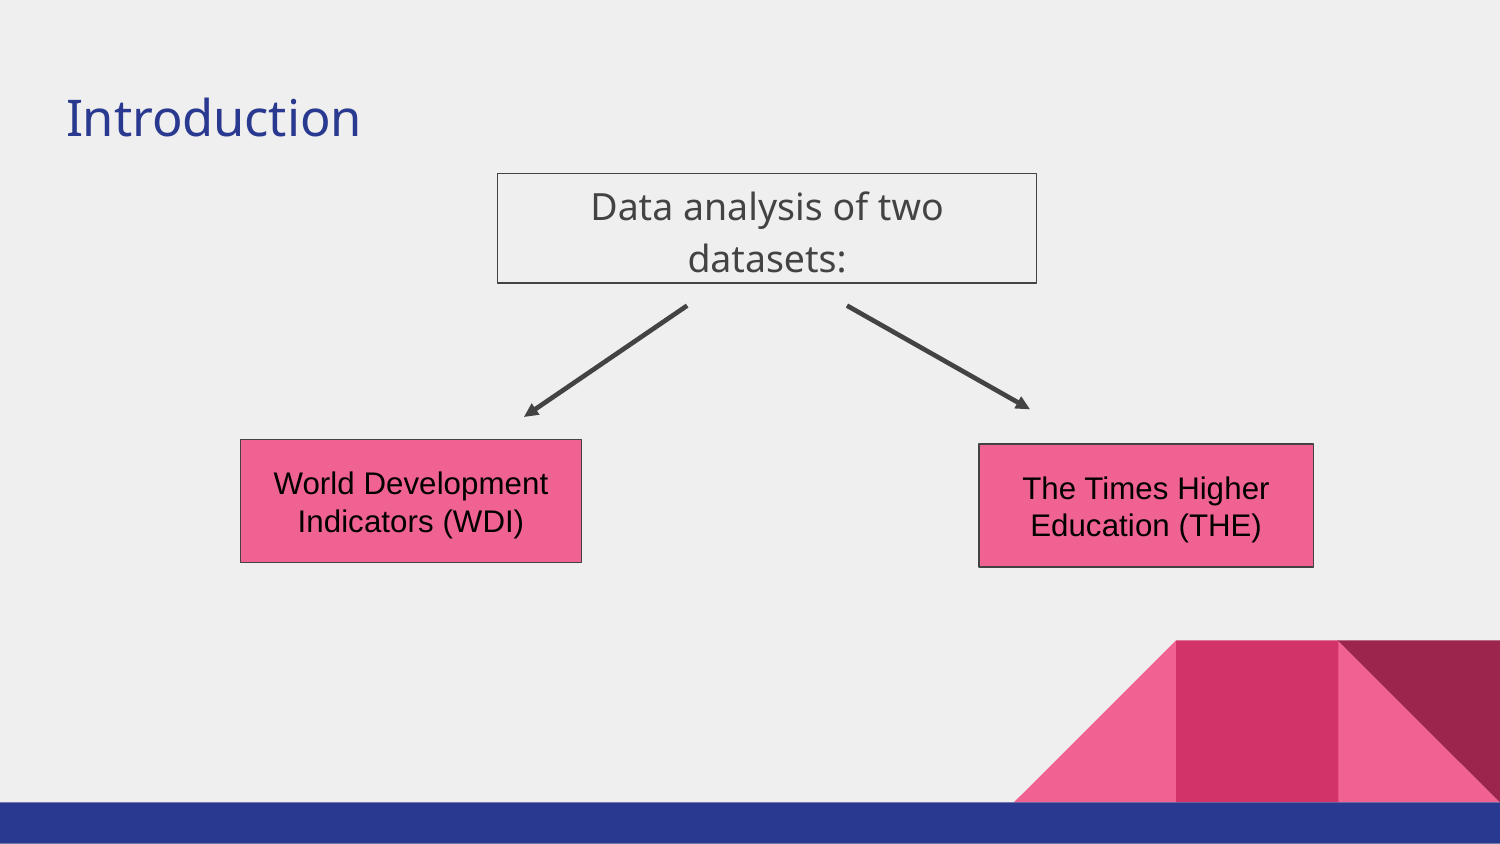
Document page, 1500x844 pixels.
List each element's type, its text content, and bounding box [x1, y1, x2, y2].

text_box Data analysis of two datasets: [497, 173, 1037, 284]
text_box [523, 305, 688, 418]
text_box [846, 305, 1031, 410]
text_box The Times Higher Education (THE) [978, 443, 1314, 567]
title Introduction [51, 67, 1449, 167]
text_box World Development Indicators (WDI) [240, 439, 582, 563]
